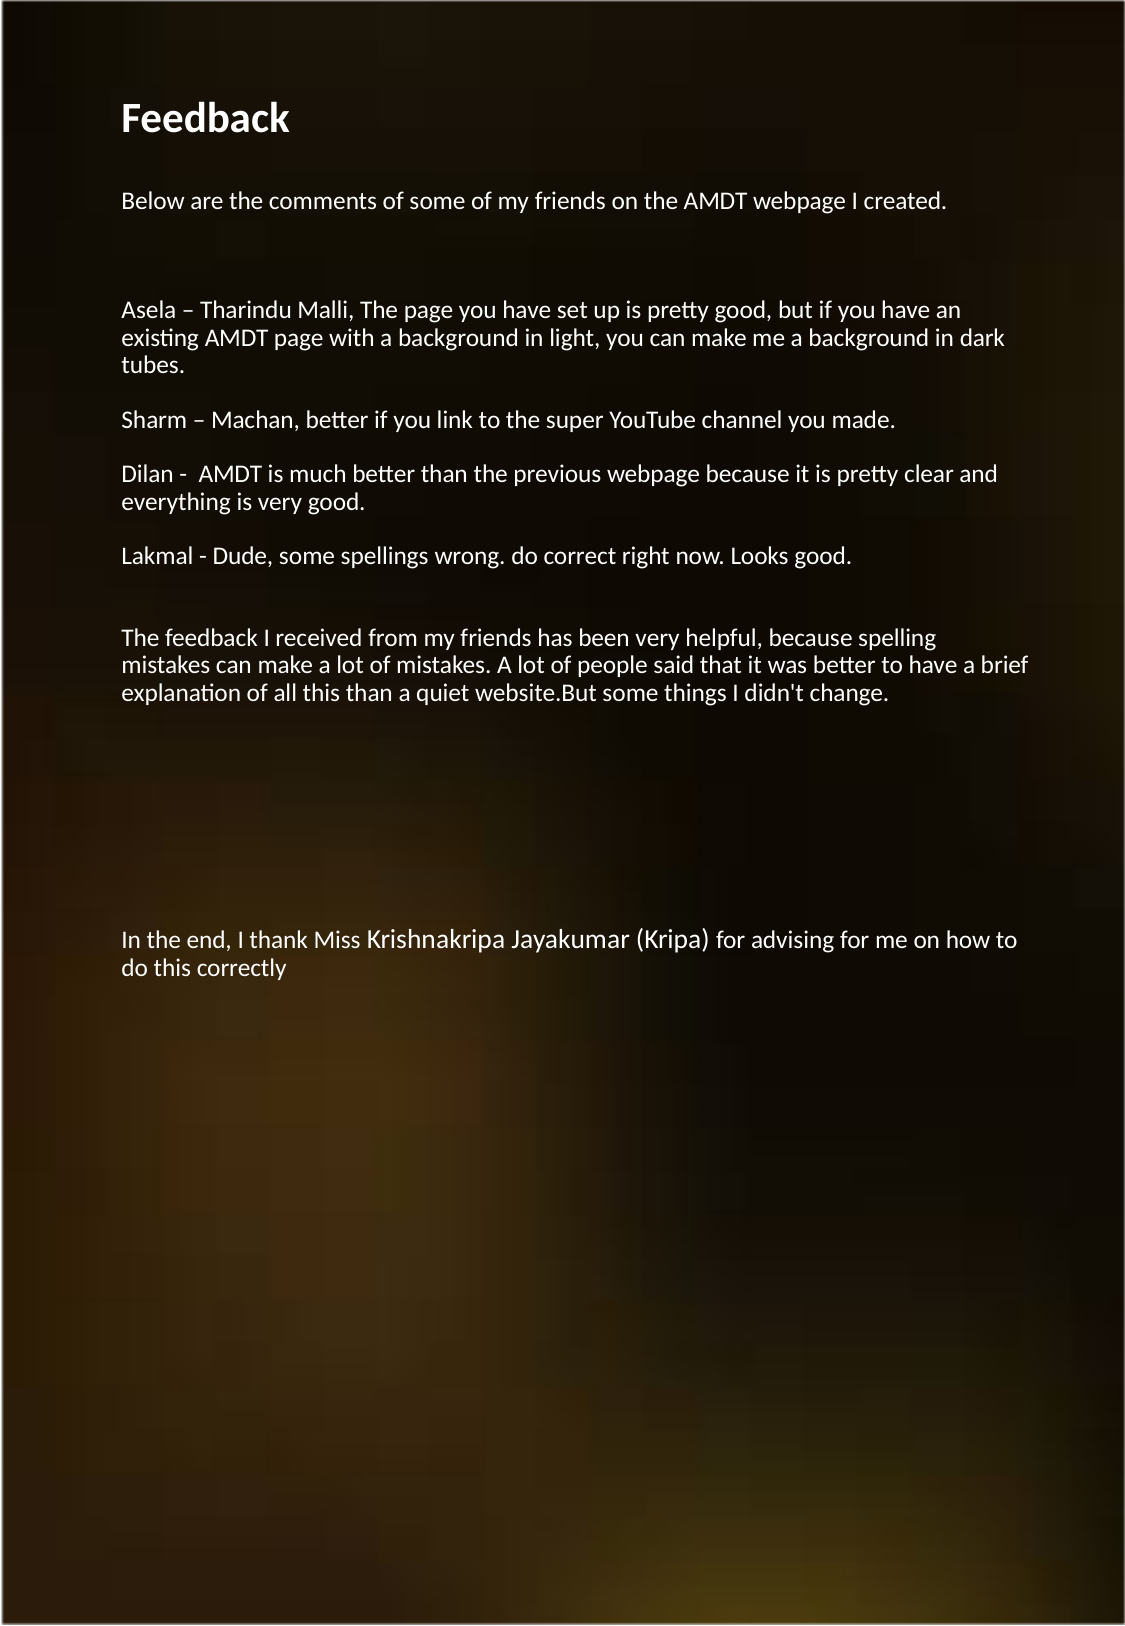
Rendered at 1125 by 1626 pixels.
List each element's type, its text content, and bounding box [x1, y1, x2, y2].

picture [0, 249, 1125, 1375]
title Feedback Below are the comments of some of my friends on the AMDT webpage I created. Asela – Tharindu Malli, The page you have set up is pretty good, but if you have an existing AMDT page with a background in light, you can make me a background in dark tubes. Sharm – Machan, better if you link to the super YouTube channel you made. Dilan - AMDT is much better than the previous webpage because it is pretty clear and everything is very good. Lakmal - Dude, some spellings wrong. do correct right now. Looks good. The feedback I received from my friends has been very helpful, because spelling mistakes can make a lot of mistakes. A lot of people said that it was better to have a brief explanation of all this than a quiet website.But some things I didn't change. In the end, I thank Miss Krishnakripa Jayakumar (Kripa) for advising for me on how to do this correctly [106, 79, 1047, 249]
